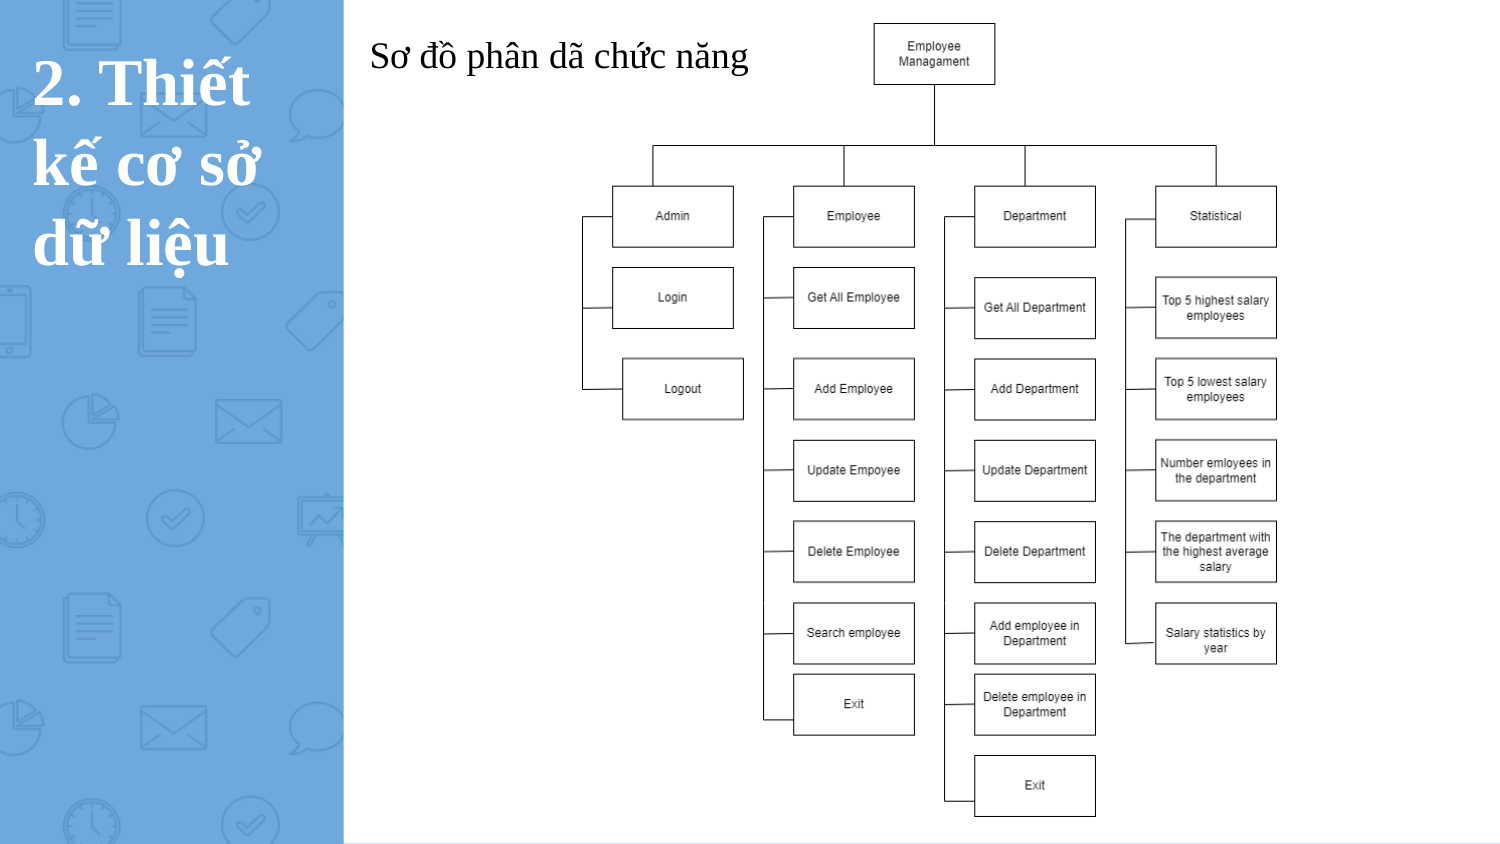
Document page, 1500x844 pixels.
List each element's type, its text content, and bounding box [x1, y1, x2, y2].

text_box Sơ đồ phân dã chức năng [354, 23, 581, 84]
picture [582, 23, 1277, 817]
slide_number 2. Thiết kế cơ sở dữ liệu [17, 23, 315, 230]
